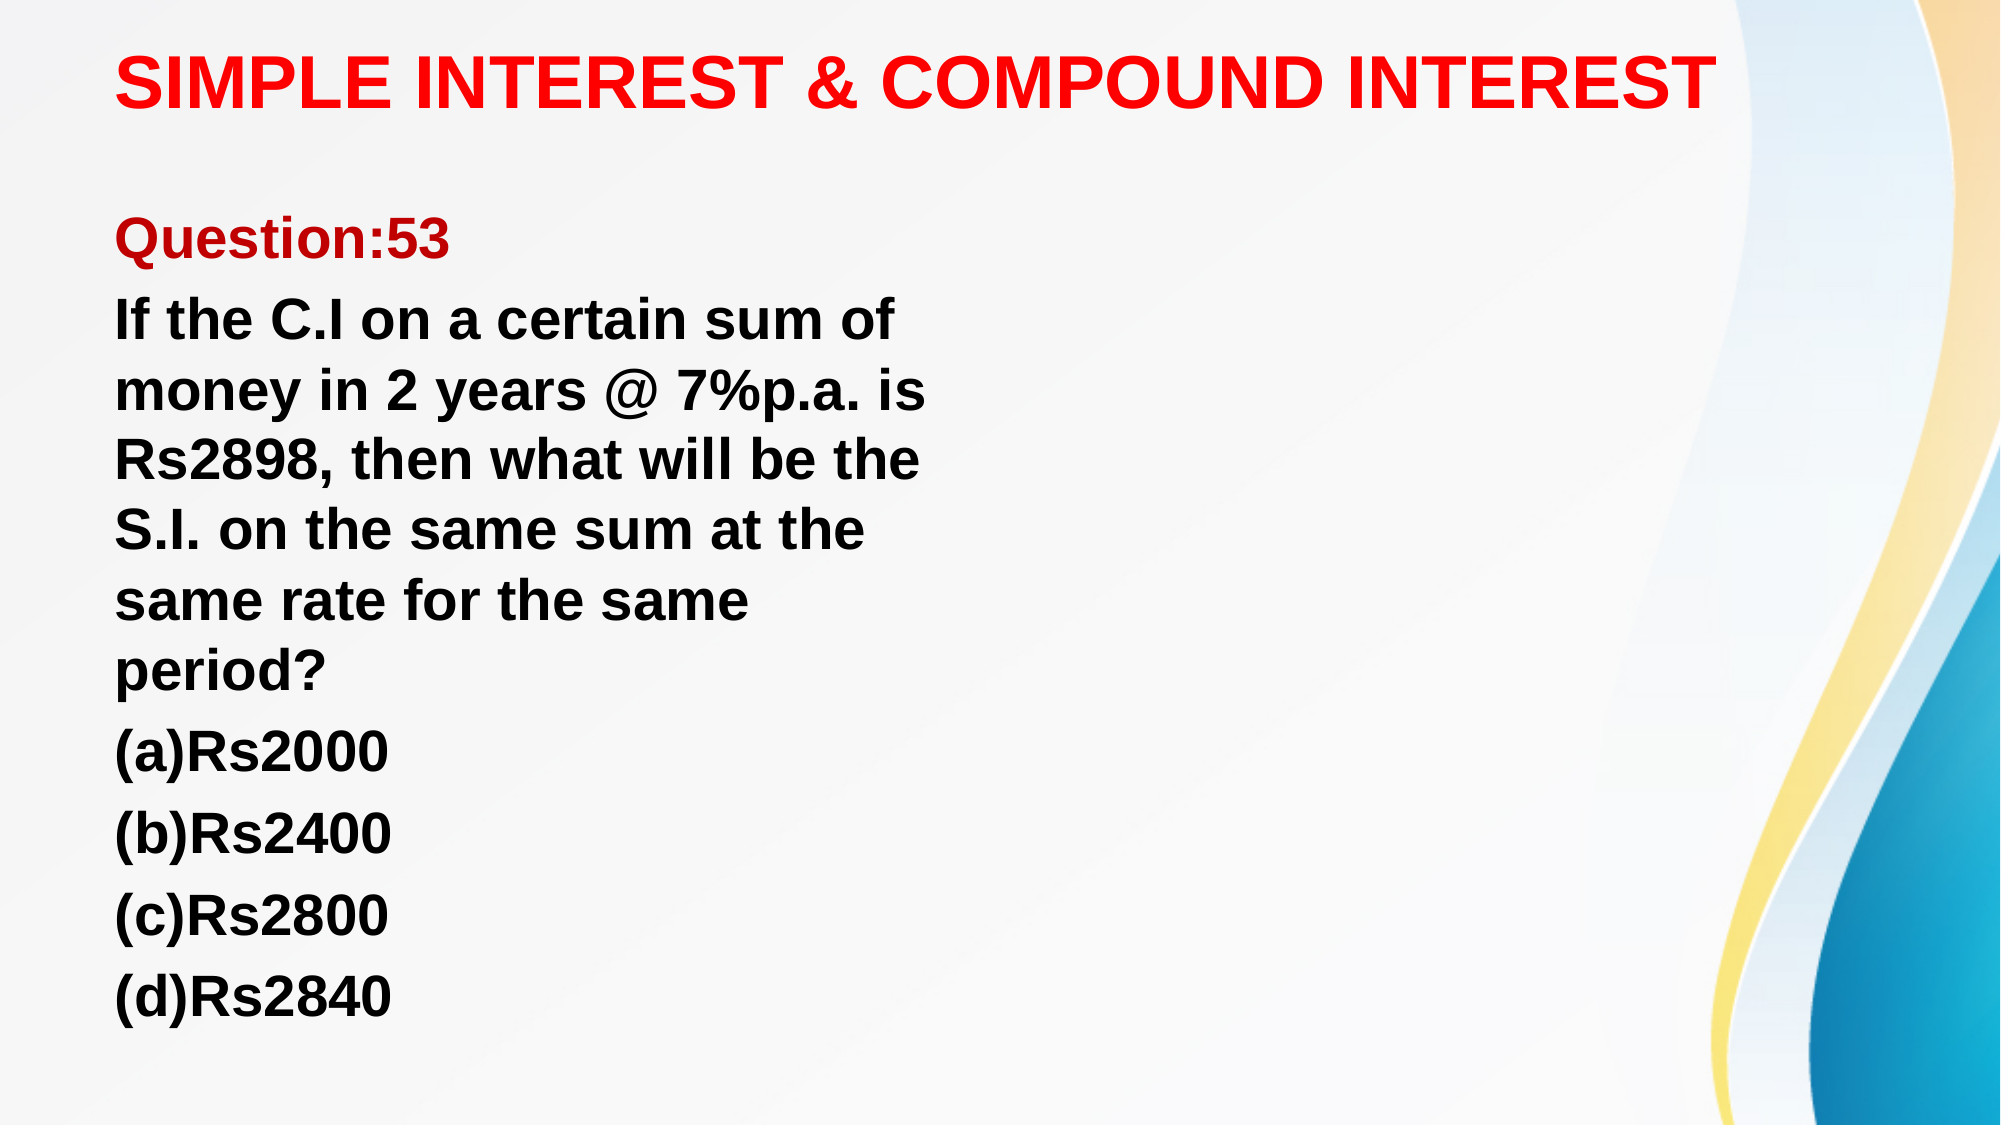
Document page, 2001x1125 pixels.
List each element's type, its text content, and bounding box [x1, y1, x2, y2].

title SIMPLE INTEREST & COMPOUND INTEREST [99, 30, 1901, 127]
list Question:53 If the C.I on a certain sum of money in 2 years @ 7%p.a. is Rs2898, then what will be the S.I. on the same sum at the same rate for the same period? (a)Rs2000 (b)Rs2400 (c)Rs2800 (d)Rs2840 [99, 192, 984, 1006]
picture [0, 0, 2001, 1125]
